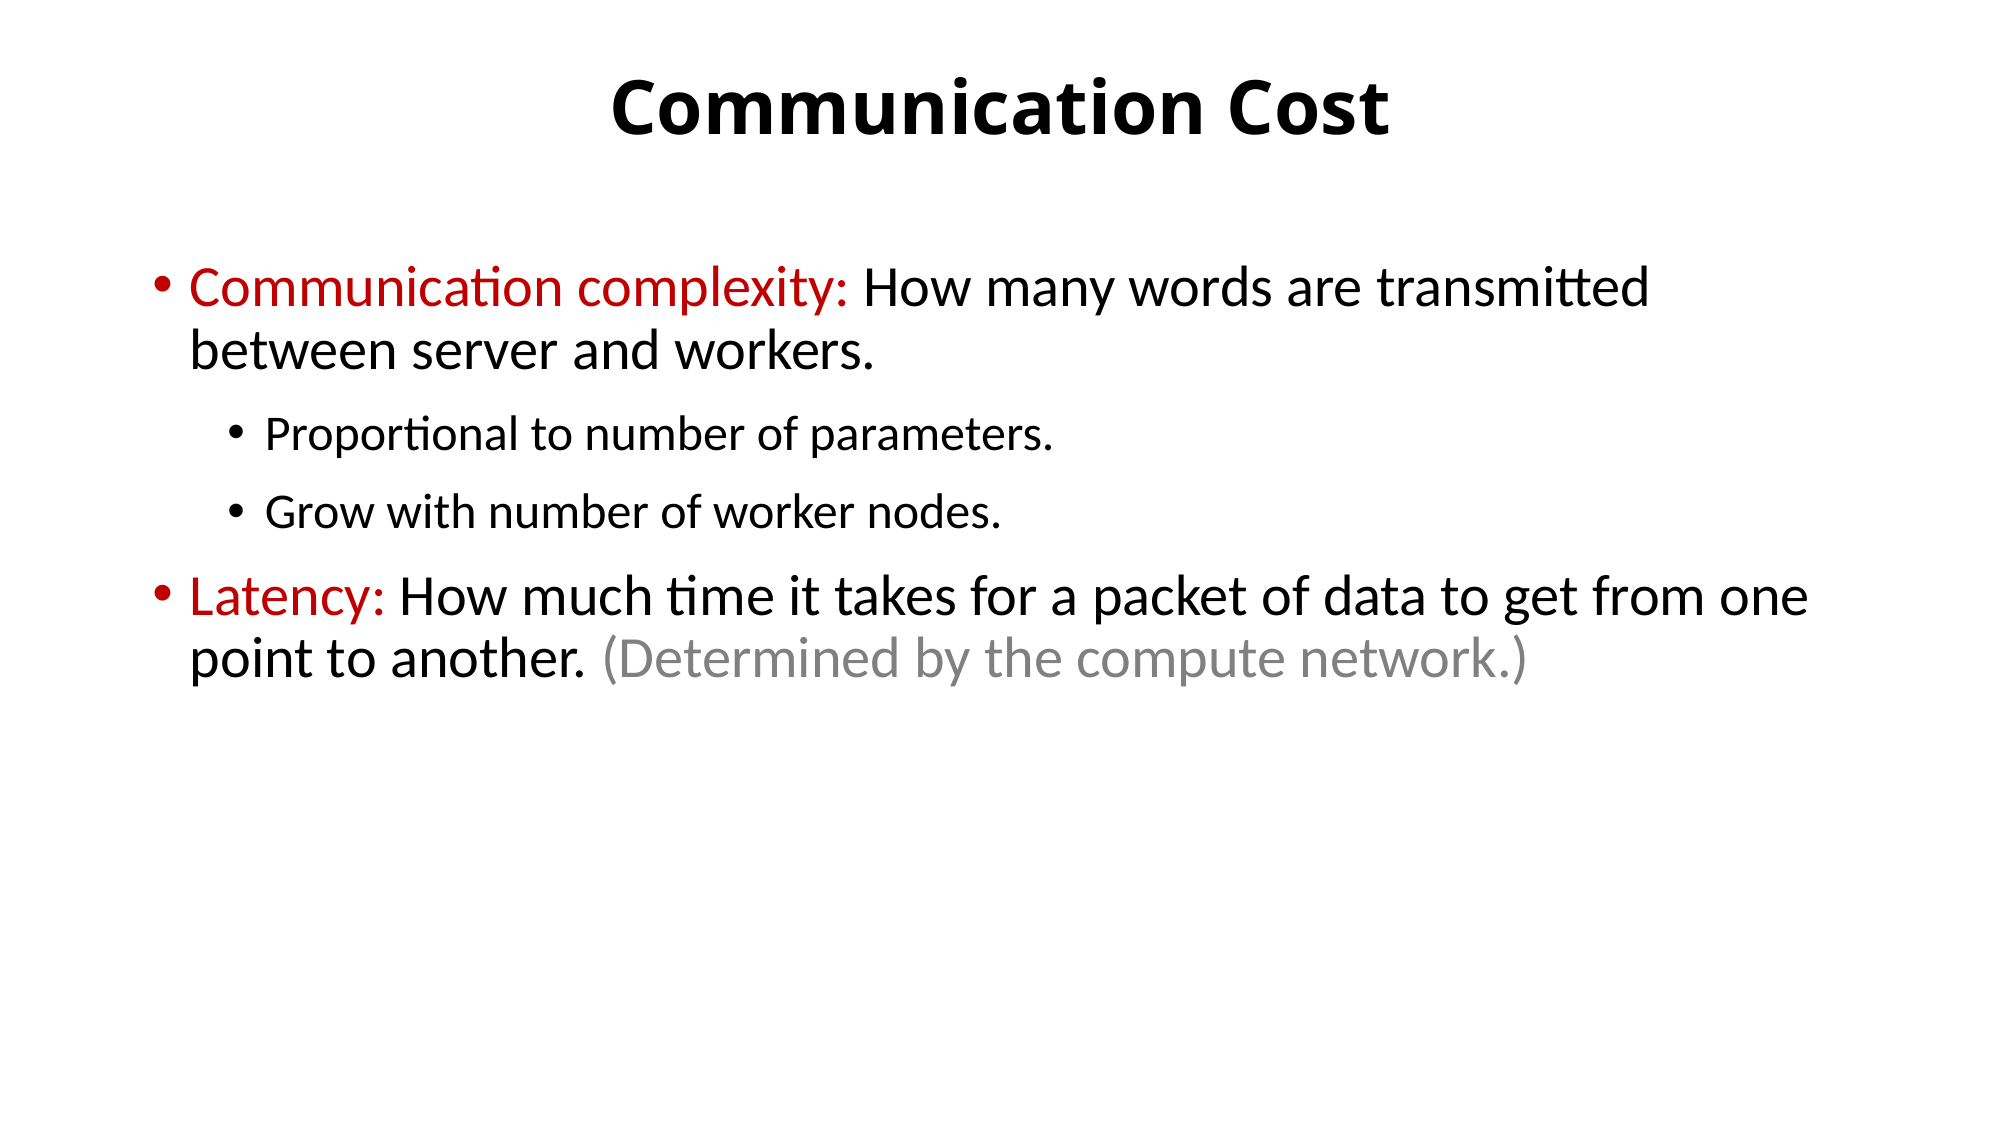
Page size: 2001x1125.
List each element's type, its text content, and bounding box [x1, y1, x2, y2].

text_box Communication Cost [0, 1, 2000, 219]
list Communication complexity: How many words are transmitted between server and workers. Proportional to number of parameters. Grow with number of worker nodes. Latency: How much time it takes for a packet of data to get from one point to another. (Determined by the compute network.) [137, 248, 1863, 1014]
